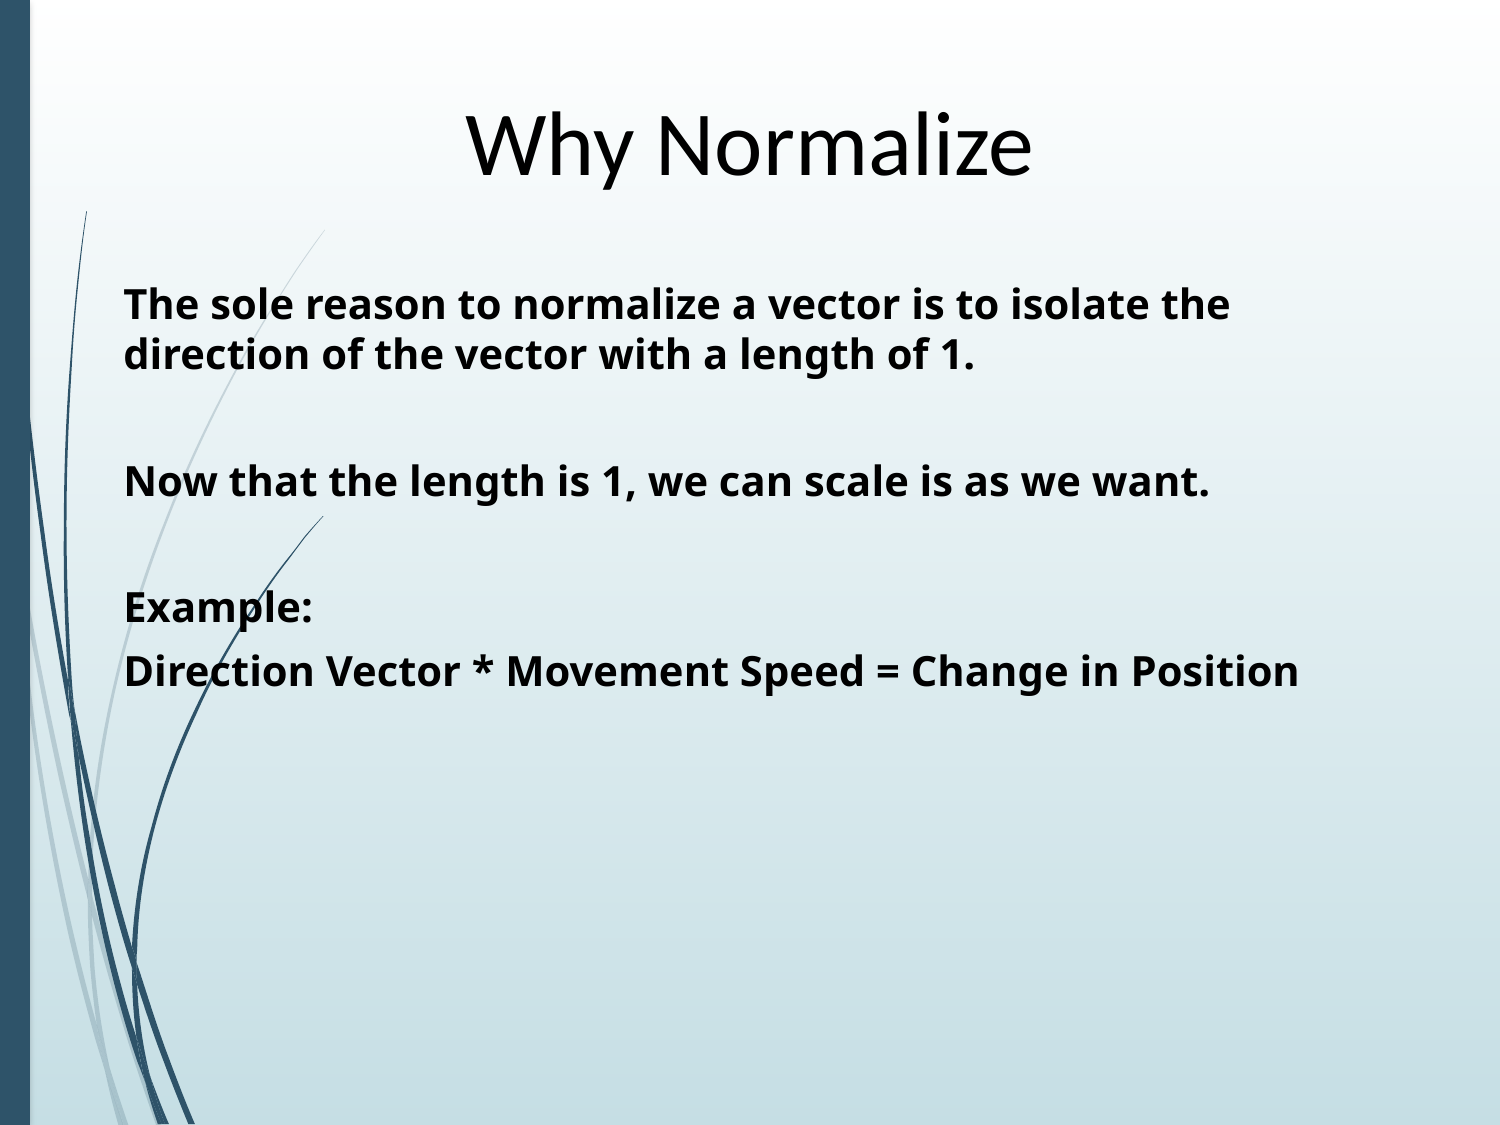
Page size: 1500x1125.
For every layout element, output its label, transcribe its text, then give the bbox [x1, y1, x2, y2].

list The sole reason to normalize a vector is to isolate the direction of the vector with a length of 1. Now that the length is 1, we can scale is as we want. Example: Direction Vector * Movement Speed = Change in Position [75, 262, 1350, 788]
title Why Normalize [75, 45, 1425, 233]
